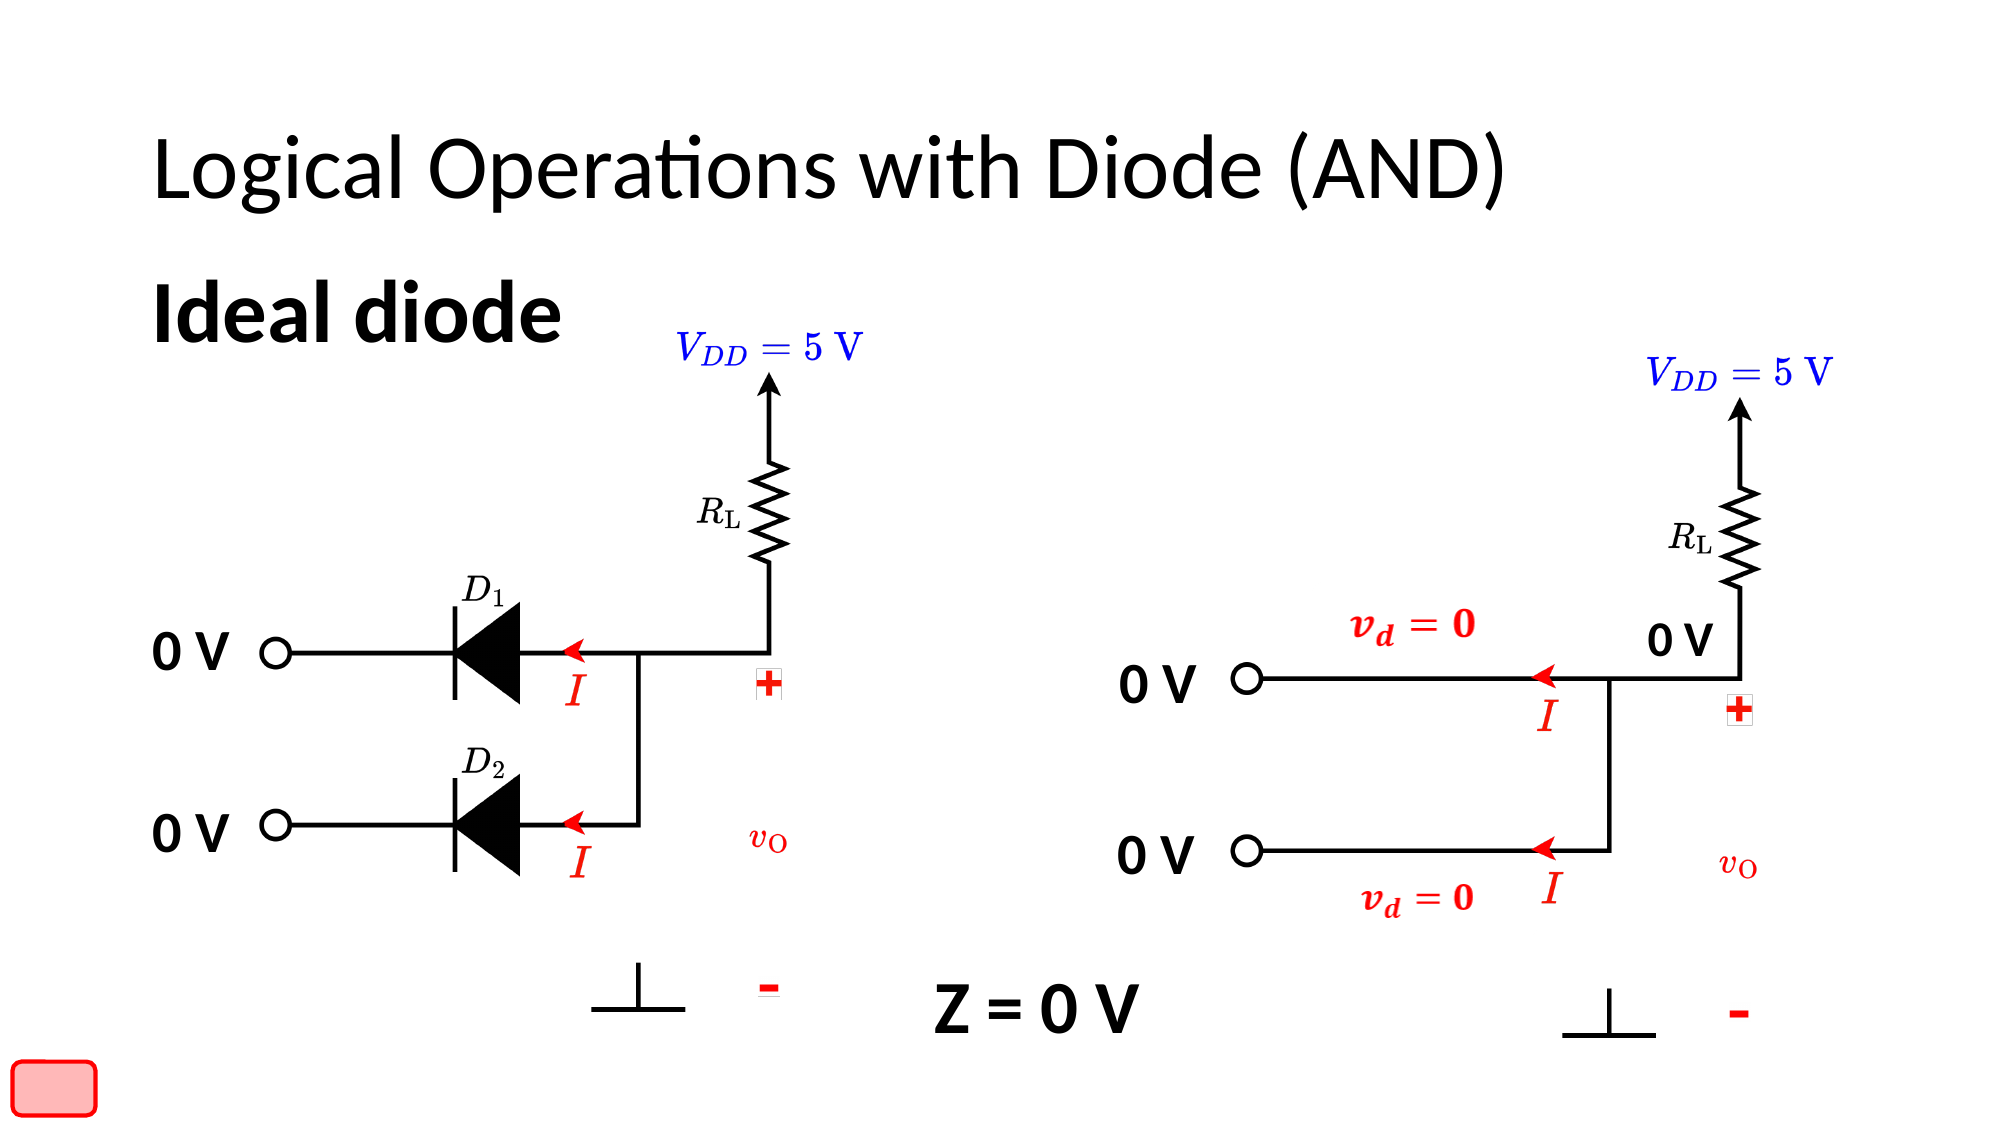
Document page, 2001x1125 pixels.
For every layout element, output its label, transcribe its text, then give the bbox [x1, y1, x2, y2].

text_box [12, 1061, 96, 1116]
text_box 0 V [1105, 637, 1193, 723]
picture [1199, 302, 1850, 1058]
text_box Z = 0 V [919, 951, 1158, 1057]
text_box 0 V [137, 604, 222, 690]
picture [227, 277, 880, 1033]
title Logical Operations with Diode (AND) [137, 59, 1863, 278]
text_box 0 V [1102, 808, 1193, 894]
text_box 0 V [137, 786, 222, 872]
text_box Ideal diode [151, 266, 1935, 362]
